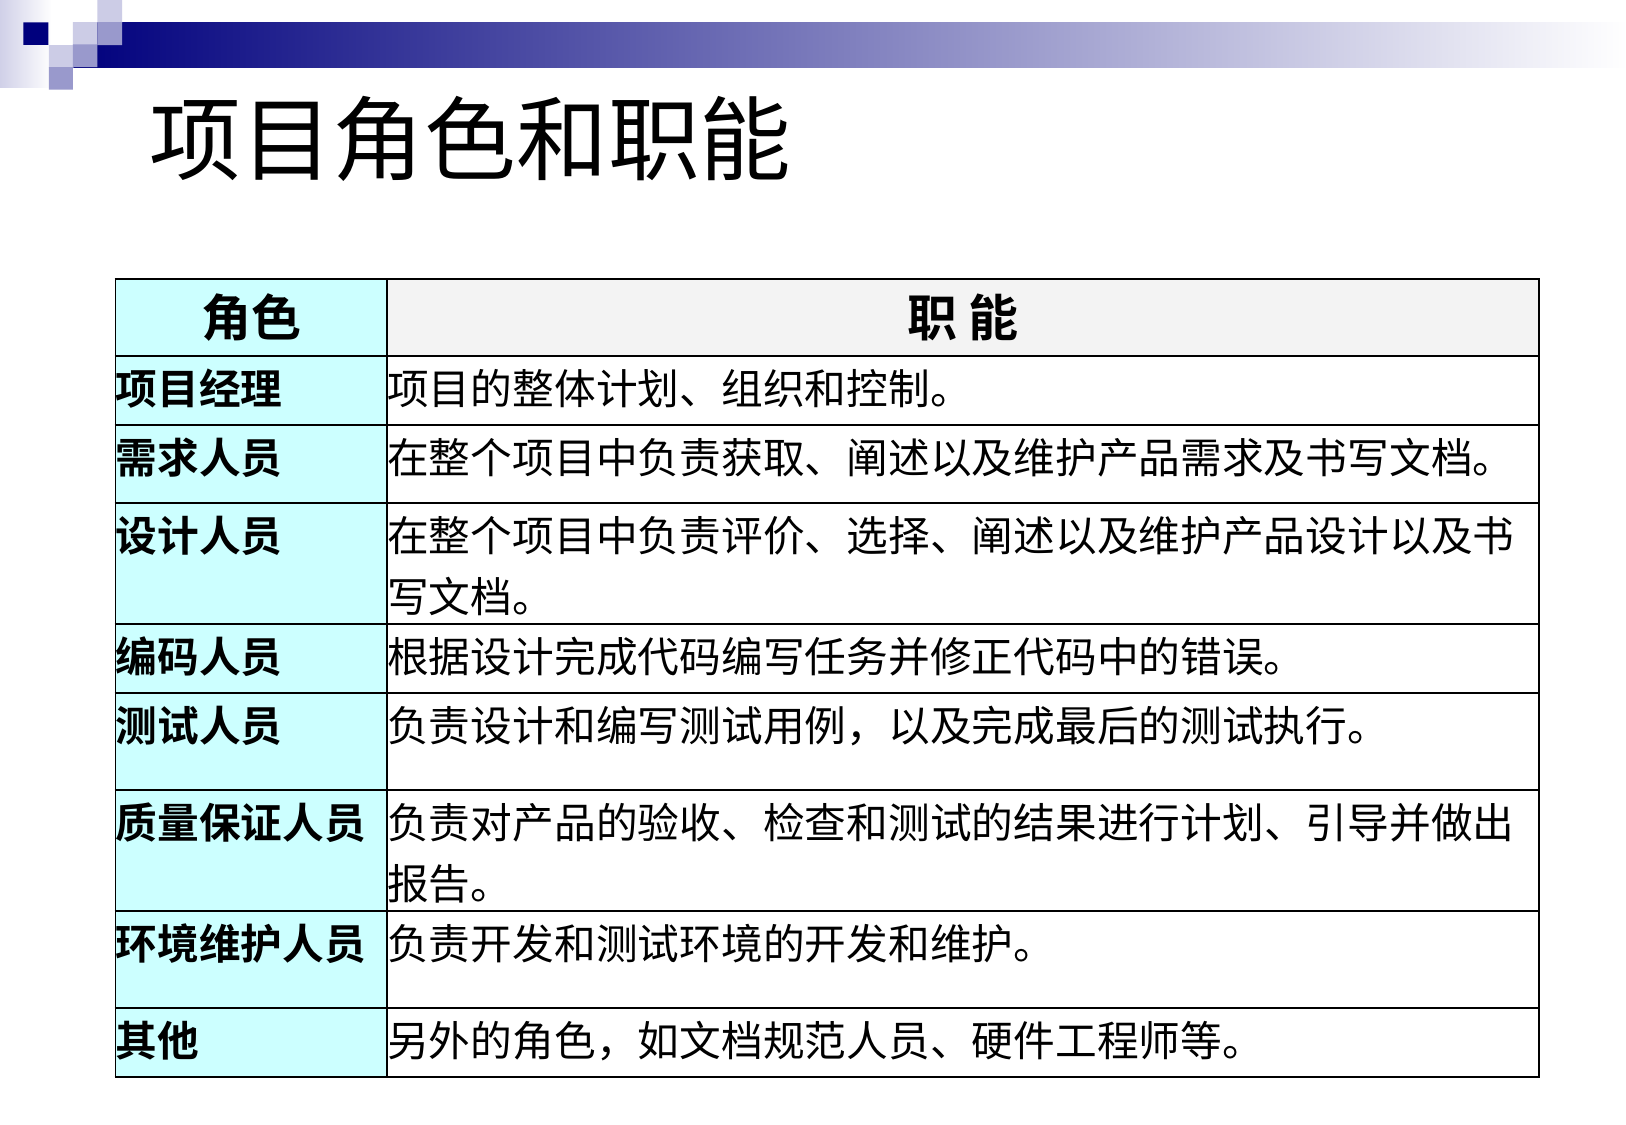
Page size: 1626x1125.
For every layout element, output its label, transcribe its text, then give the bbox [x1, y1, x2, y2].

table_cell 编码人员 [116, 625, 386, 692]
table_cell 需求人员 [116, 426, 386, 502]
table_cell 负责开发和测试环境的开发和维护。 [388, 912, 1538, 1007]
table_cell 环境维护人员 [116, 912, 386, 1007]
table_cell 设计人员 [116, 504, 386, 623]
table_header 职 能 [388, 280, 1538, 355]
table_cell 负责对产品的验收、检查和测试的结果进行计划、引导并做出报告。 [388, 791, 1538, 910]
table_cell 质量保证人员 [116, 791, 386, 910]
table_cell 在整个项目中负责评价、选择、阐述以及维护产品设计以及书写文档。 [388, 504, 1538, 623]
table_header 角色 [116, 280, 386, 355]
table_cell 其他 [116, 1009, 386, 1076]
table_cell 项目的整体计划、组织和控制。 [388, 357, 1538, 424]
title 项目角色和职能 [134, 42, 1248, 231]
table_cell 负责设计和编写测试用例，以及完成最后的测试执行。 [388, 694, 1538, 789]
table_cell 项目经理 [116, 357, 386, 424]
table_cell 另外的角色，如文档规范人员、硬件工程师等。 [388, 1009, 1538, 1076]
table_cell 根据设计完成代码编写任务并修正代码中的错误。 [388, 625, 1538, 692]
table_cell 测试人员 [116, 694, 386, 789]
table_cell 在整个项目中负责获取、阐述以及维护产品需求及书写文档。 [388, 426, 1538, 502]
